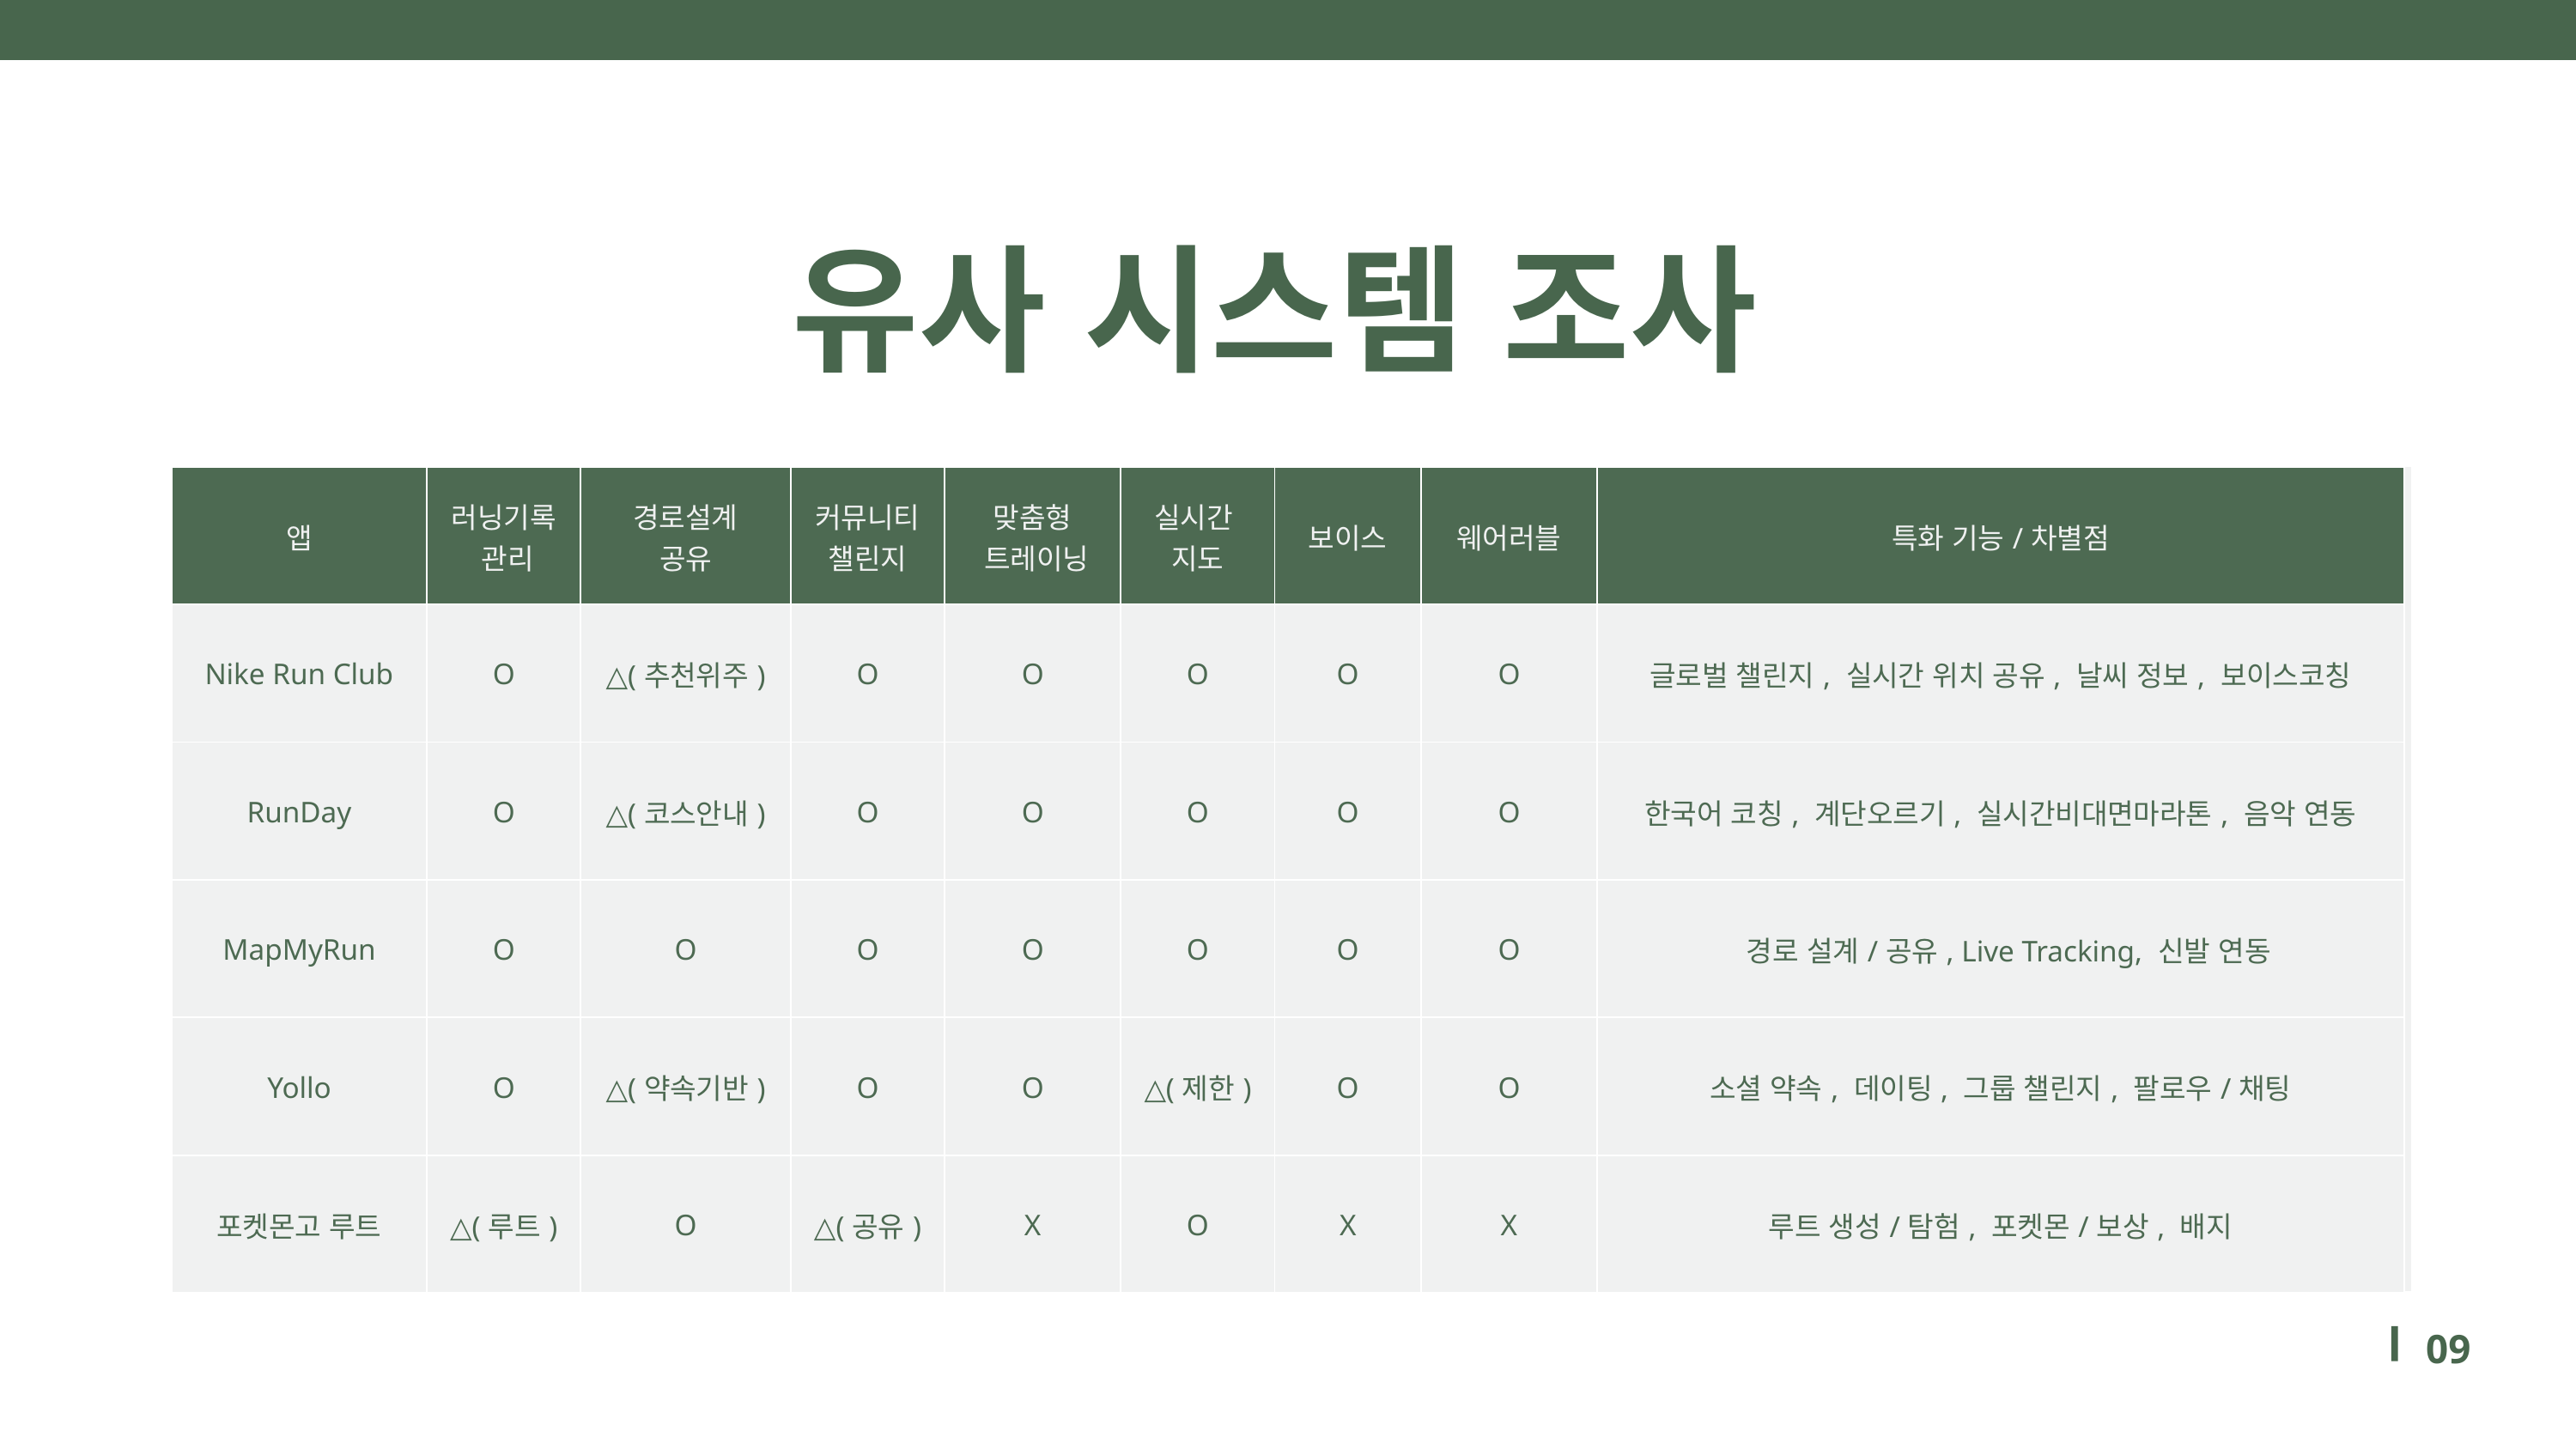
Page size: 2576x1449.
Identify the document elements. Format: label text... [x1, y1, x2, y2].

text_box 유사 시스템 조사 [590, 195, 1960, 389]
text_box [0, 0, 2576, 61]
text_box 09 [2409, 1316, 2471, 1372]
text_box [171, 412, 2411, 1292]
